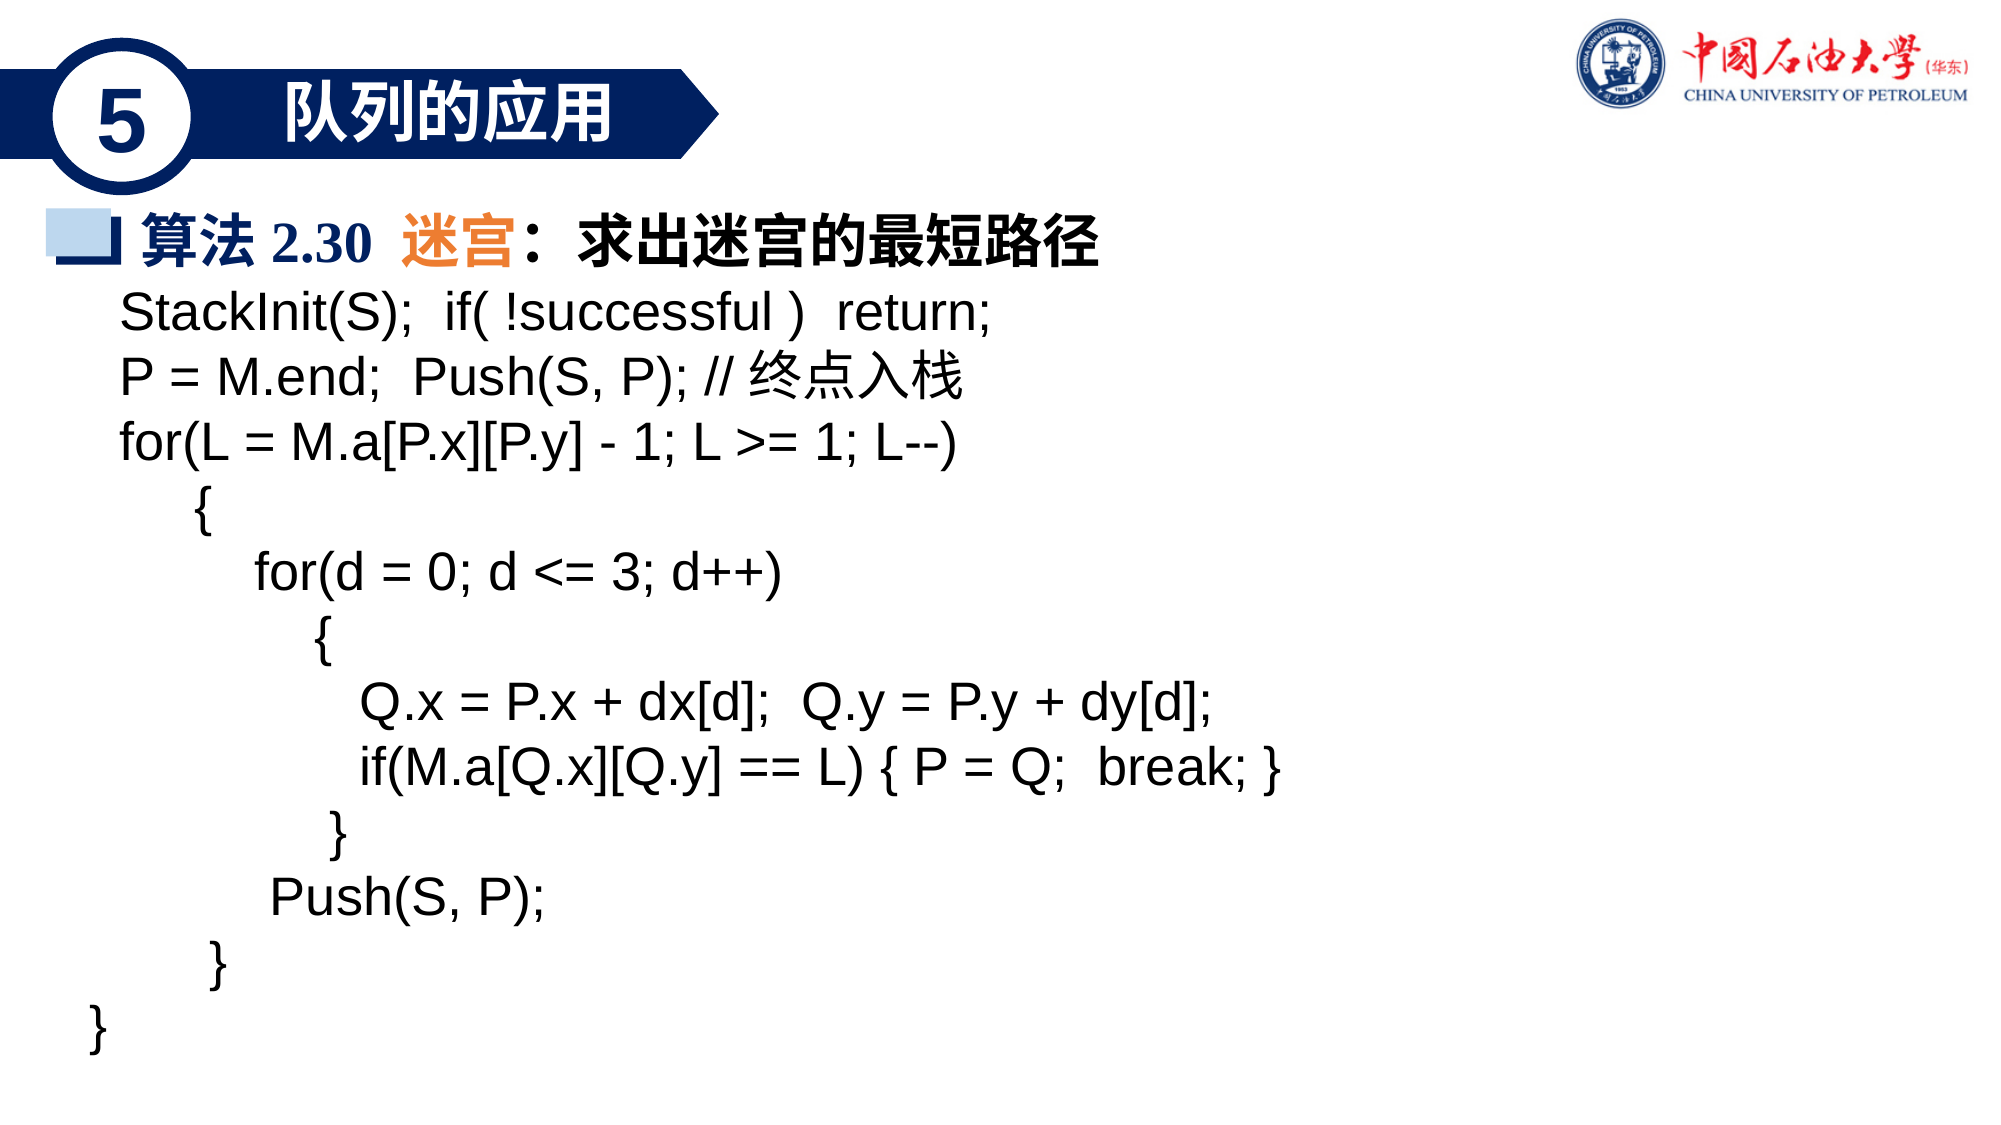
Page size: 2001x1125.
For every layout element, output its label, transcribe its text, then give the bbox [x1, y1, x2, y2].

picture [1554, 3, 2000, 127]
text_box 算法2.30 迷宫：求出迷宫的最短路径 [125, 197, 1116, 268]
text_box StackInit(S); if( !successful ) return; P = M.end; Push(S, P); //终点入栈 for(L = M.a[P.x][P.y] - 1; L >= 1; L--) { for(d = 0; d <= 3; d++) { Q.x = P.x + dx[d]; Q.y = P.y + dy[d]; if(M.a[Q.x][Q.y] == L) { P = Q; break; } } Push(S, P); } } [0, 268, 1380, 1064]
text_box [45, 208, 122, 265]
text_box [0, 44, 719, 189]
